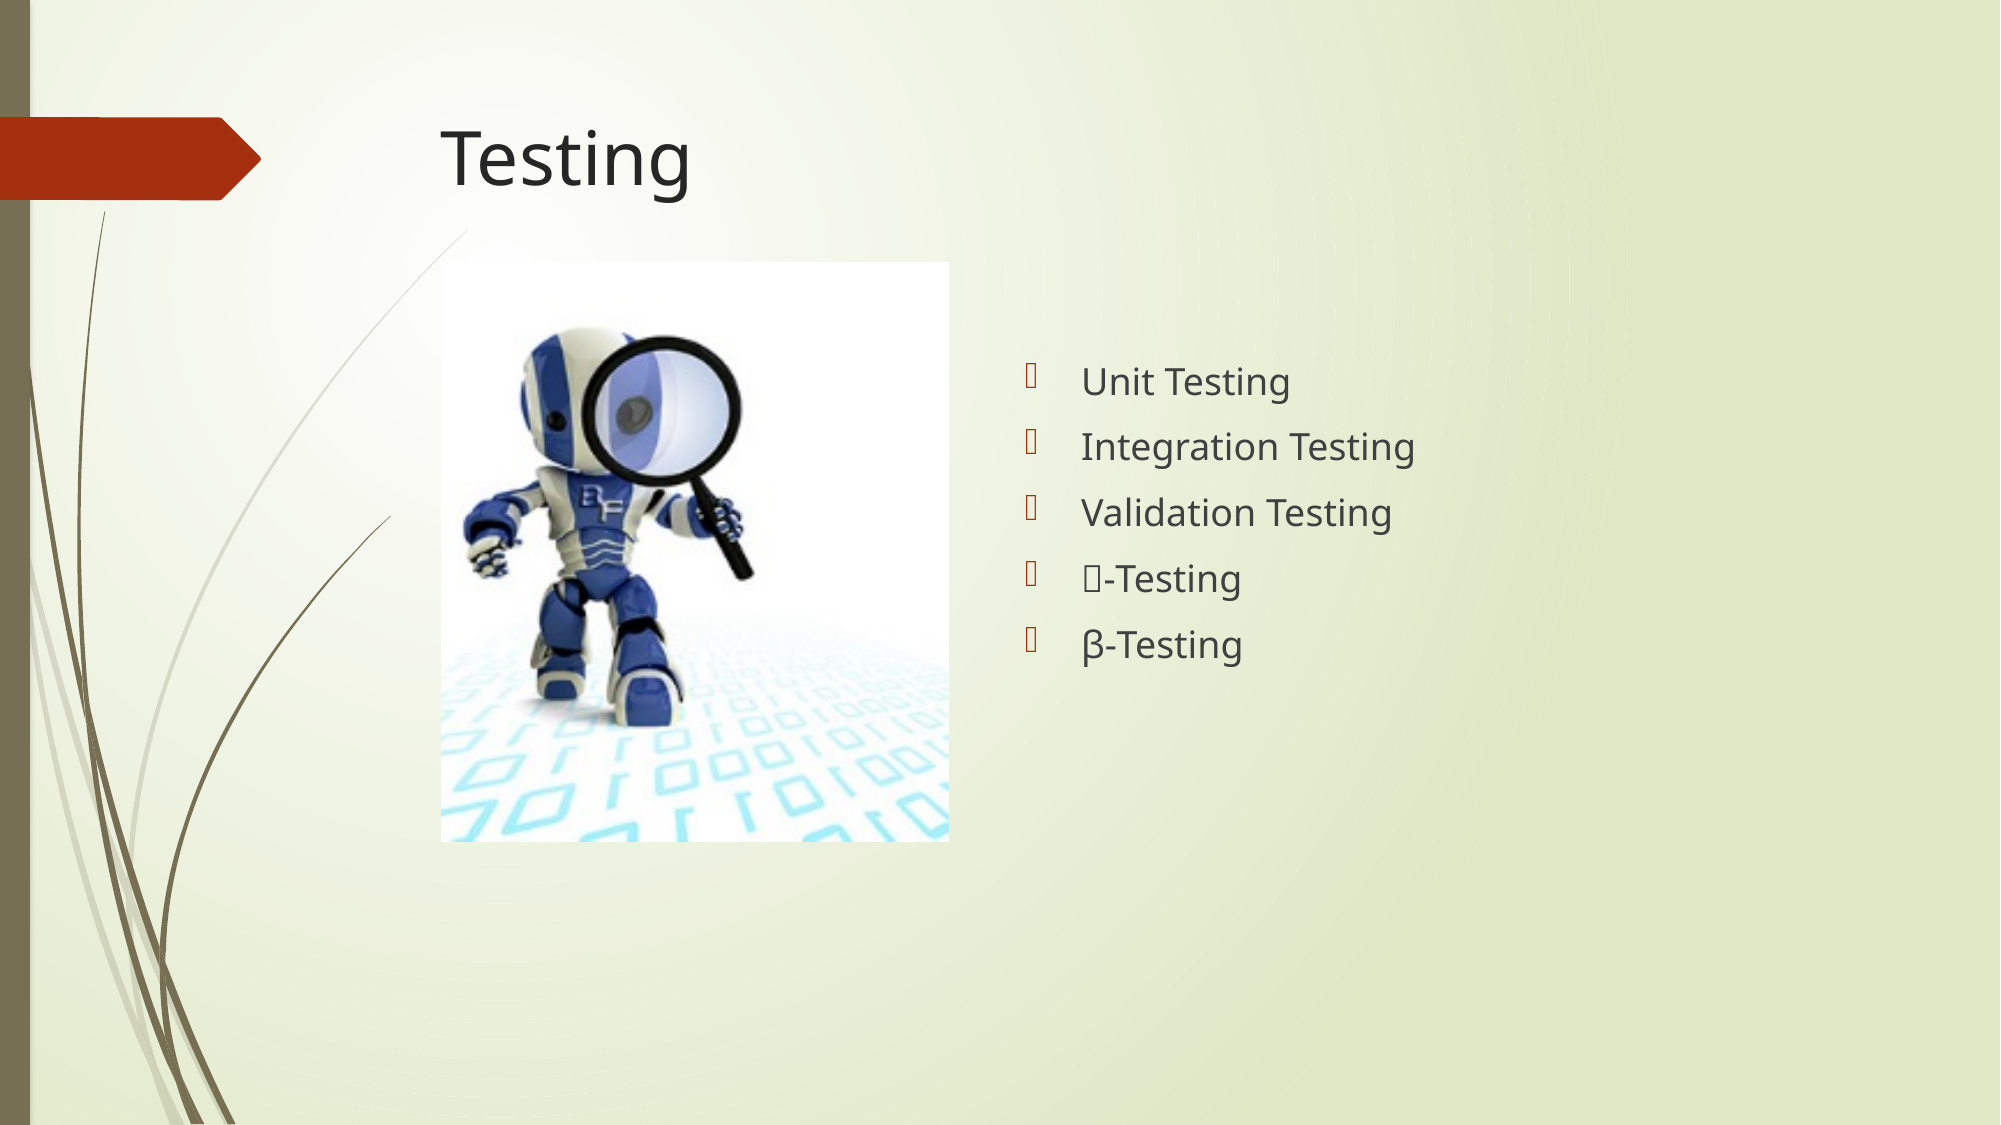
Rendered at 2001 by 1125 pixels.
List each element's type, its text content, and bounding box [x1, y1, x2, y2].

title Testing [425, 102, 1888, 313]
picture [441, 262, 949, 842]
list Unit Testing Integration Testing Validation Testing -Testing β-Testing [1009, 350, 1888, 755]
